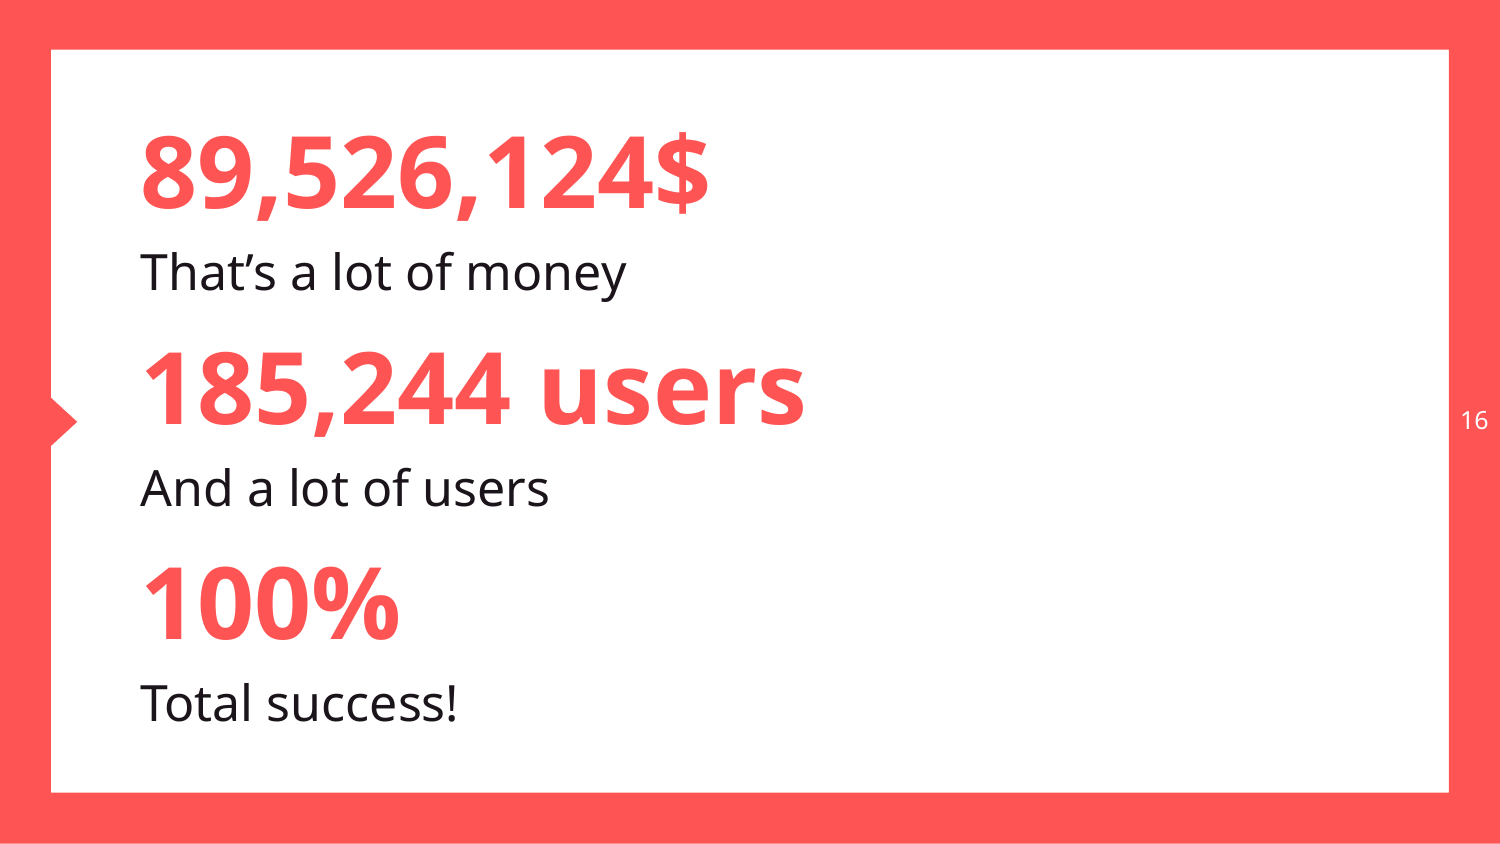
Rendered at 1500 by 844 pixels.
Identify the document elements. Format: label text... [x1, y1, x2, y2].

subtitle Total success! [140, 662, 1360, 739]
subtitle That’s a lot of money [140, 231, 1360, 296]
title 89,526,124$ [140, 81, 1360, 229]
title 100% [140, 524, 1360, 660]
subtitle And a lot of users [140, 447, 1360, 524]
title 185,244 users [140, 296, 1360, 444]
slide_number ‹#› [1449, 371, 1500, 472]
